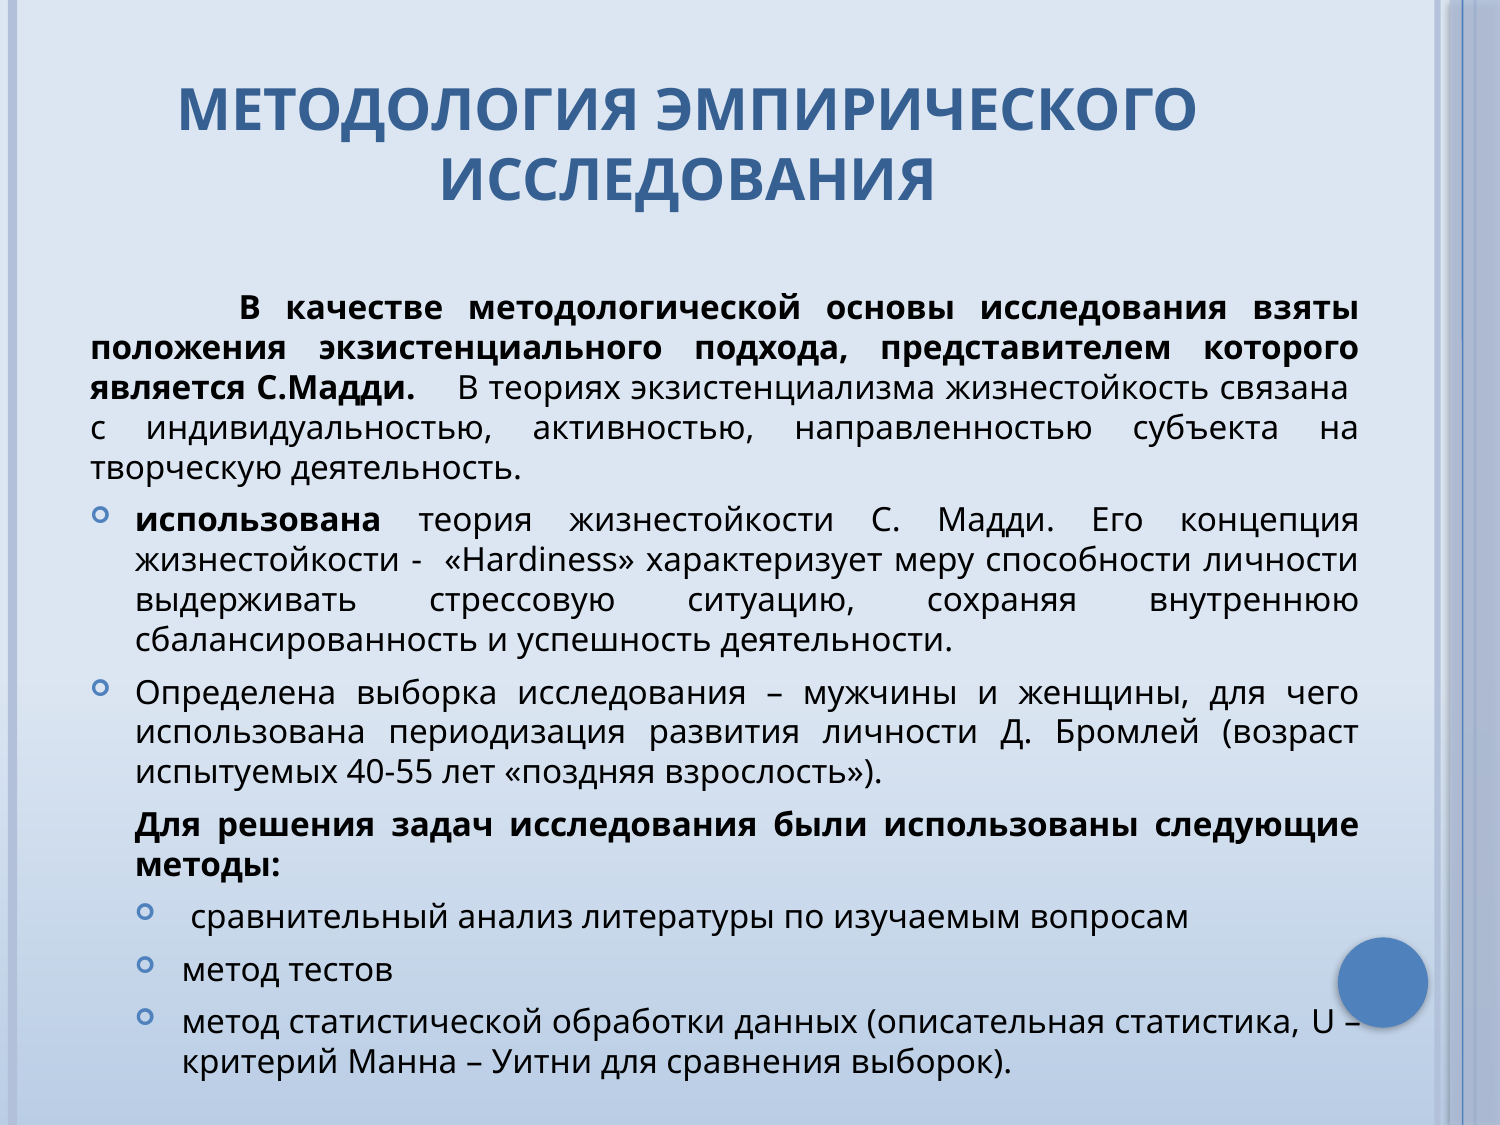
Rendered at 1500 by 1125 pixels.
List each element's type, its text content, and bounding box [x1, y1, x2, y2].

title МЕТОДОЛОГИЯ ЭМПИРИЧЕСКОГО ИССЛЕДОВАНИЯ [75, 45, 1300, 220]
list В качестве методологической основы исследования взяты положения экзистенциального подхода, представителем которого является С.Мадди. В теориях экзистенциализма жизнестойкость связана с индивидуальностью, активностью, направленностью субъекта на творческую деятельность. использована теория жизнестойкости С. Мадди. Его концепция жизнестойкости - «Hardiness» характеризует меру способности личности выдерживать стрессовую ситуацию, сохраняя внутреннюю сбалансированность и успешность деятельности. Определена выборка исследования – мужчины и женщины, для чего использована периодизация развития личности Д. Бромлей (возраст испытуемых 40-55 лет «поздняя взрослость»). Для решения задач исследования были использованы следующие методы: сравнительный анализ литературы по изучаемым вопросам метод тестов метод статистической обработки данных (описательная статистика, U – критерий Манна – Уитни для сравнения выборок). [74, 278, 1377, 1107]
